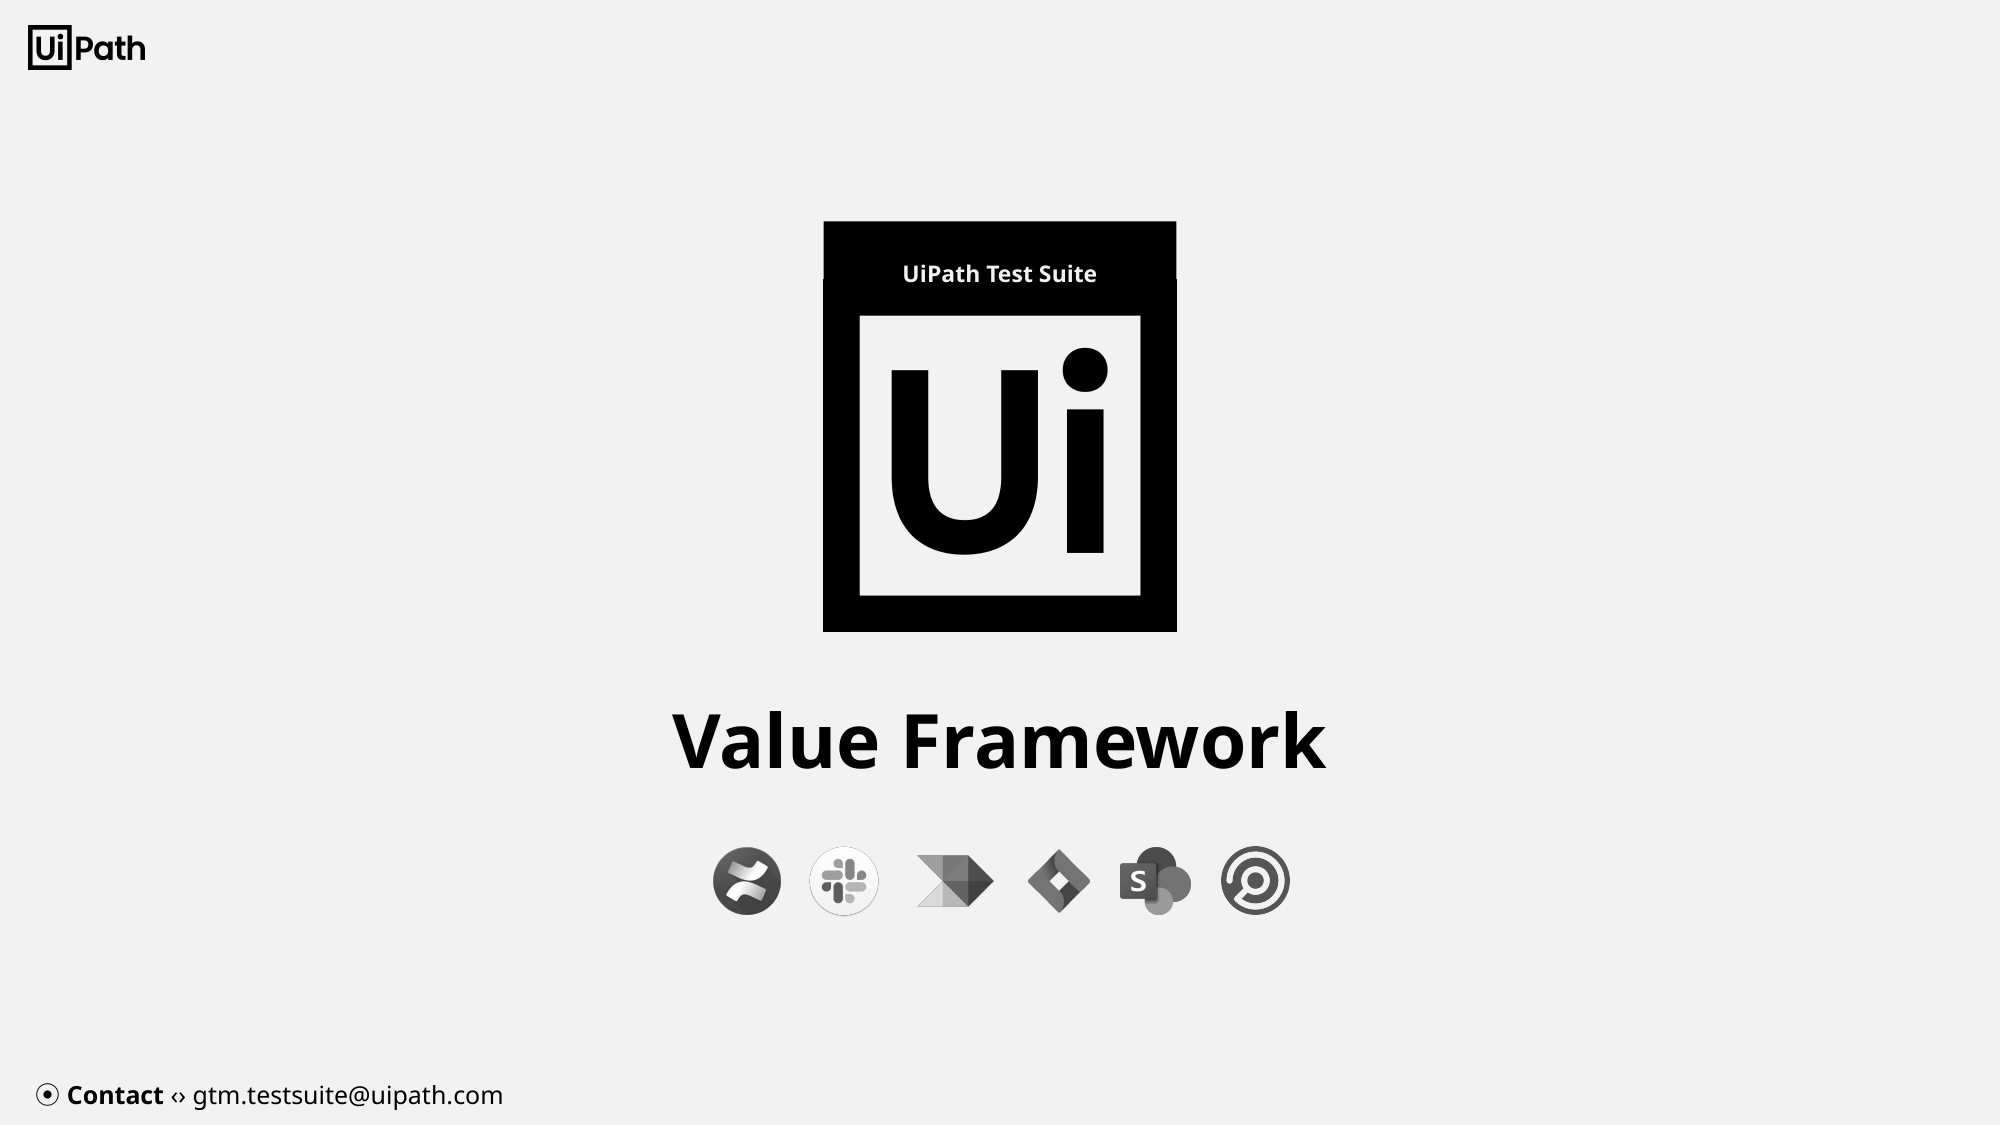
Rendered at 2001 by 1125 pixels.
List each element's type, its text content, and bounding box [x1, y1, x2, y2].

picture [28, 25, 145, 70]
title Value Framework [0, 642, 2000, 847]
picture [823, 312, 1177, 632]
